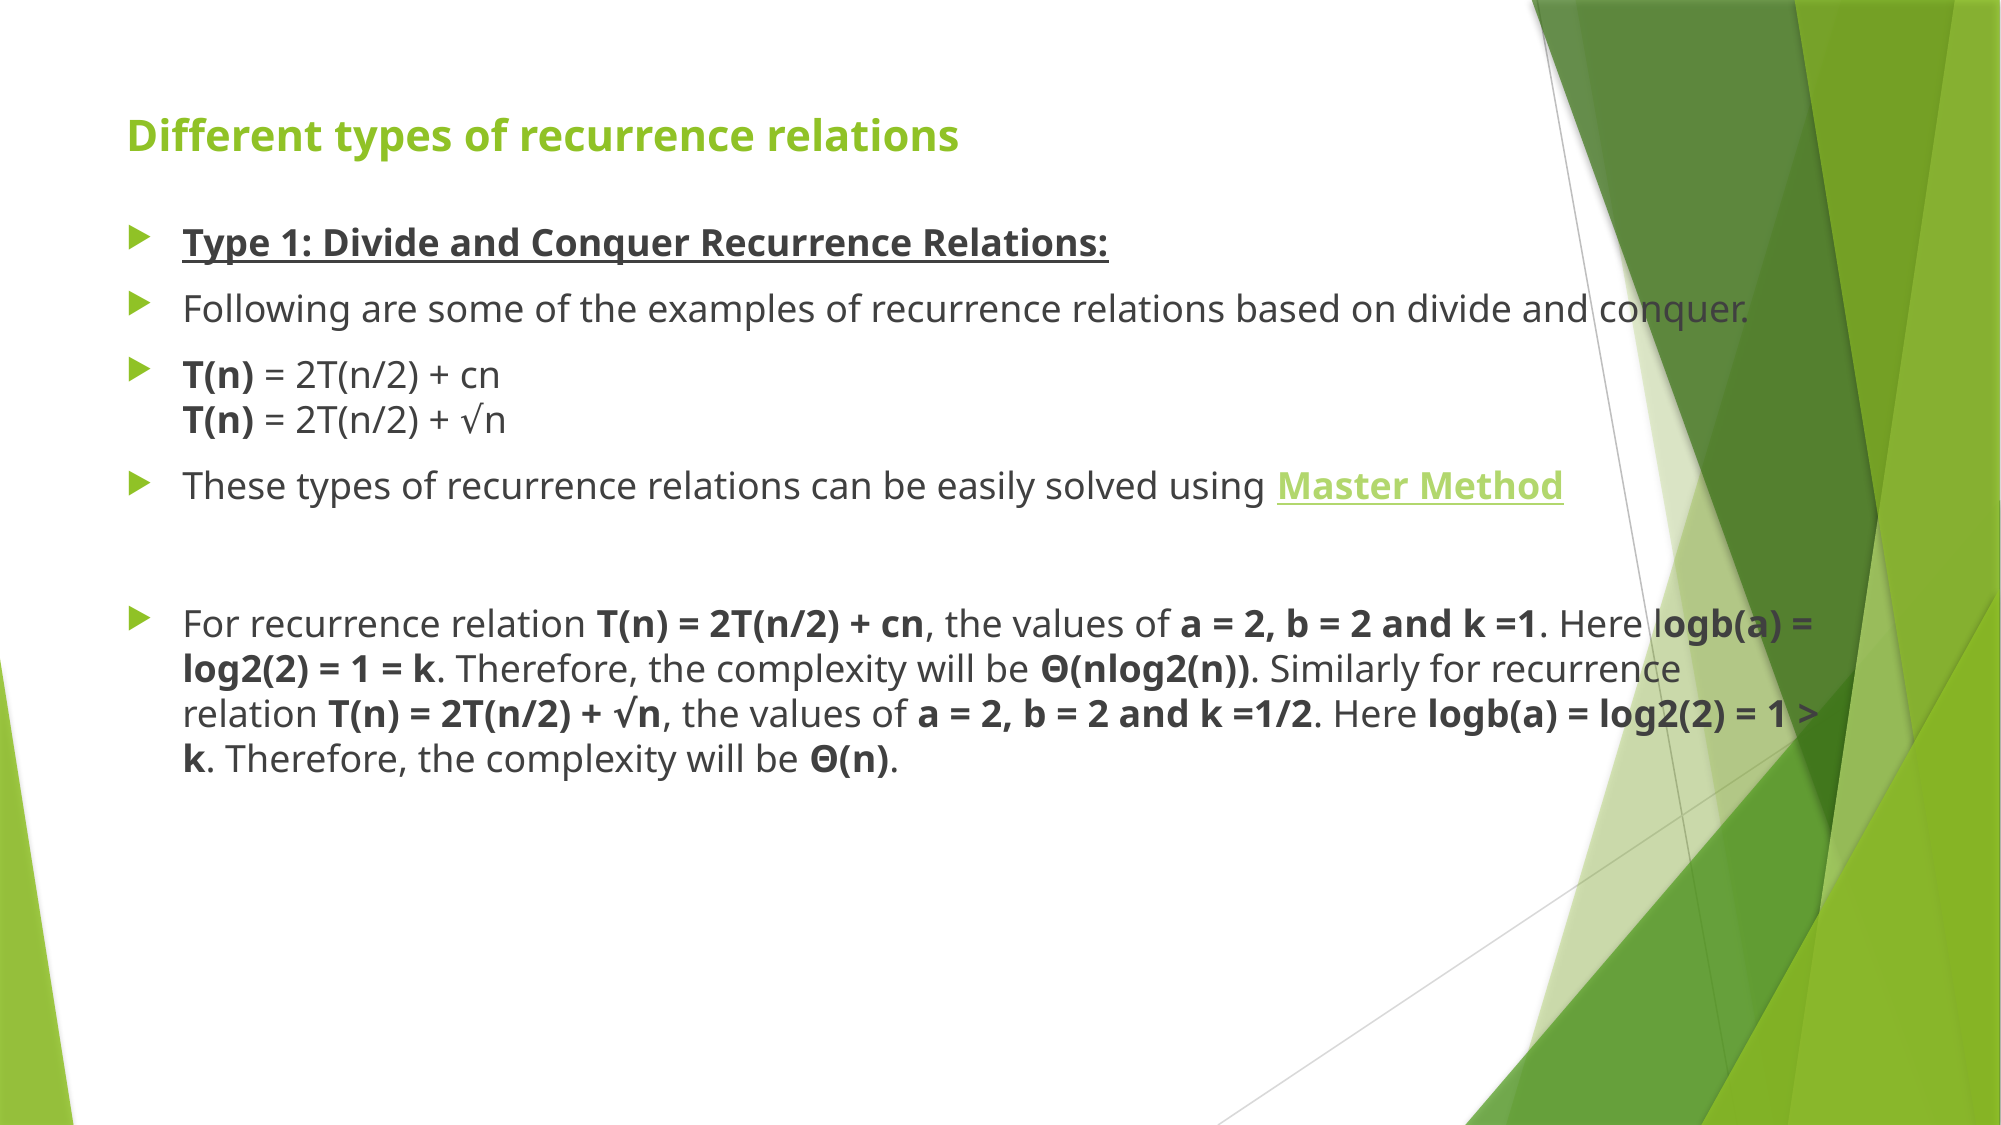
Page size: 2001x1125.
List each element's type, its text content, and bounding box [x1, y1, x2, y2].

title Different types of recurrence relations [111, 99, 1522, 211]
list Type 1: Divide and Conquer Recurrence Relations: Following are some of the examples of recurrence relations based on divide and conquer. T(n) = 2T(n/2) + cn T(n) = 2T(n/2) + √n These types of recurrence relations can be easily solved using Master Method For recurrence relation T(n) = 2T(n/2) + cn, the values of a = 2, b = 2 and k =1. Here logb(a) = log2(2) = 1 = k. Therefore, the complexity will be Θ(nlog2(n)). Similarly for recurrence relation T(n) = 2T(n/2) + √n, the values of a = 2, b = 2 and k =1/2. Here logb(a) = log2(2) = 1 > k. Therefore, the complexity will be Θ(n). [111, 211, 1851, 991]
